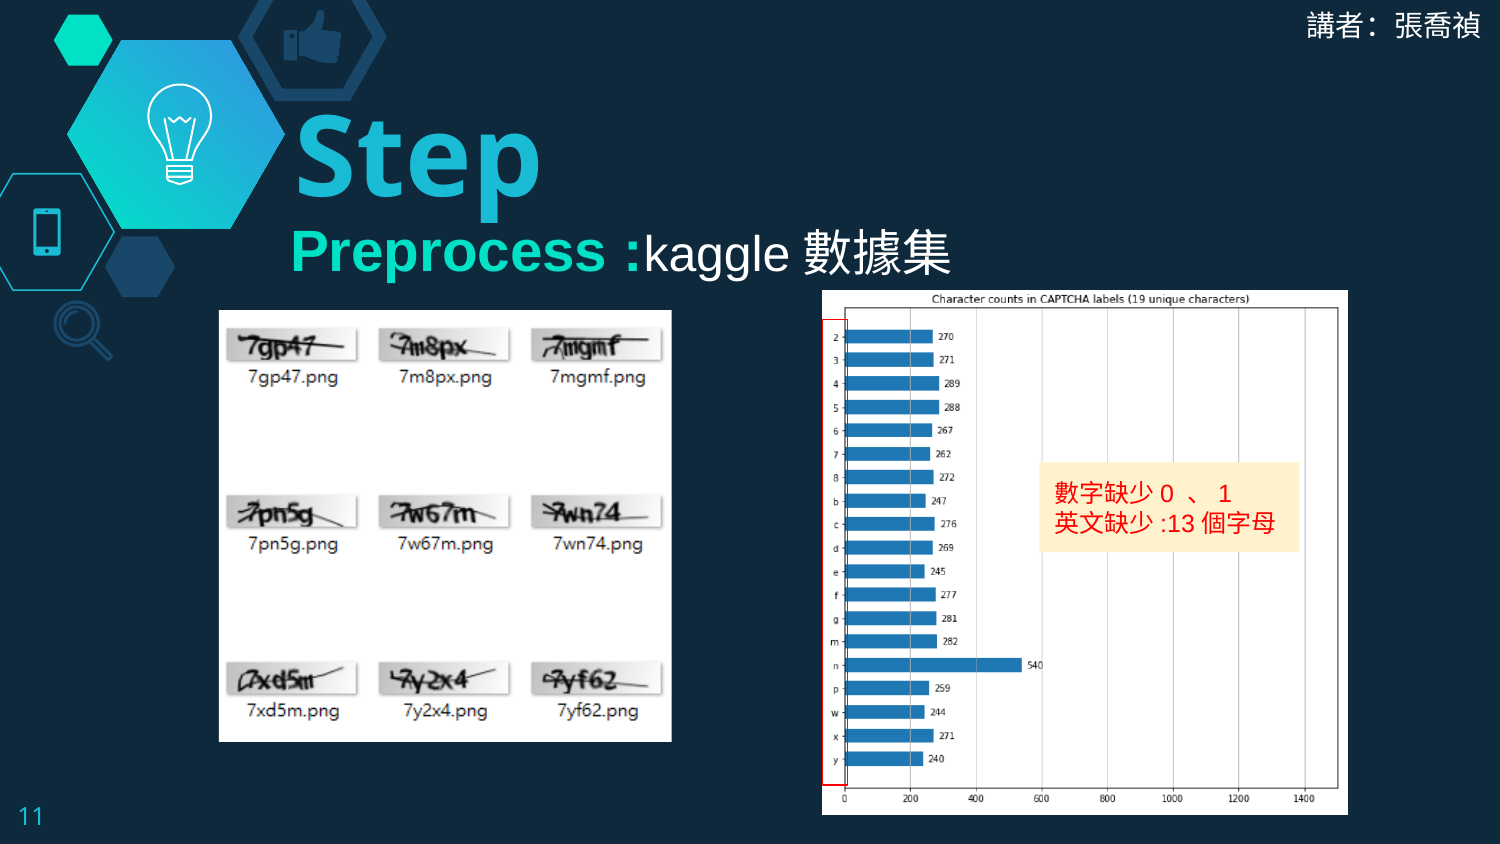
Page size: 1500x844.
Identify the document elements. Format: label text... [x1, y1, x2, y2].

text_box 講者：張喬禎 [1291, 0, 1499, 51]
text_box Preprocess :kaggle數據集 [274, 198, 1323, 646]
title Step [279, 63, 1231, 198]
picture [218, 310, 672, 742]
picture [822, 289, 1348, 815]
slide_number ‹#› [2, 785, 93, 844]
